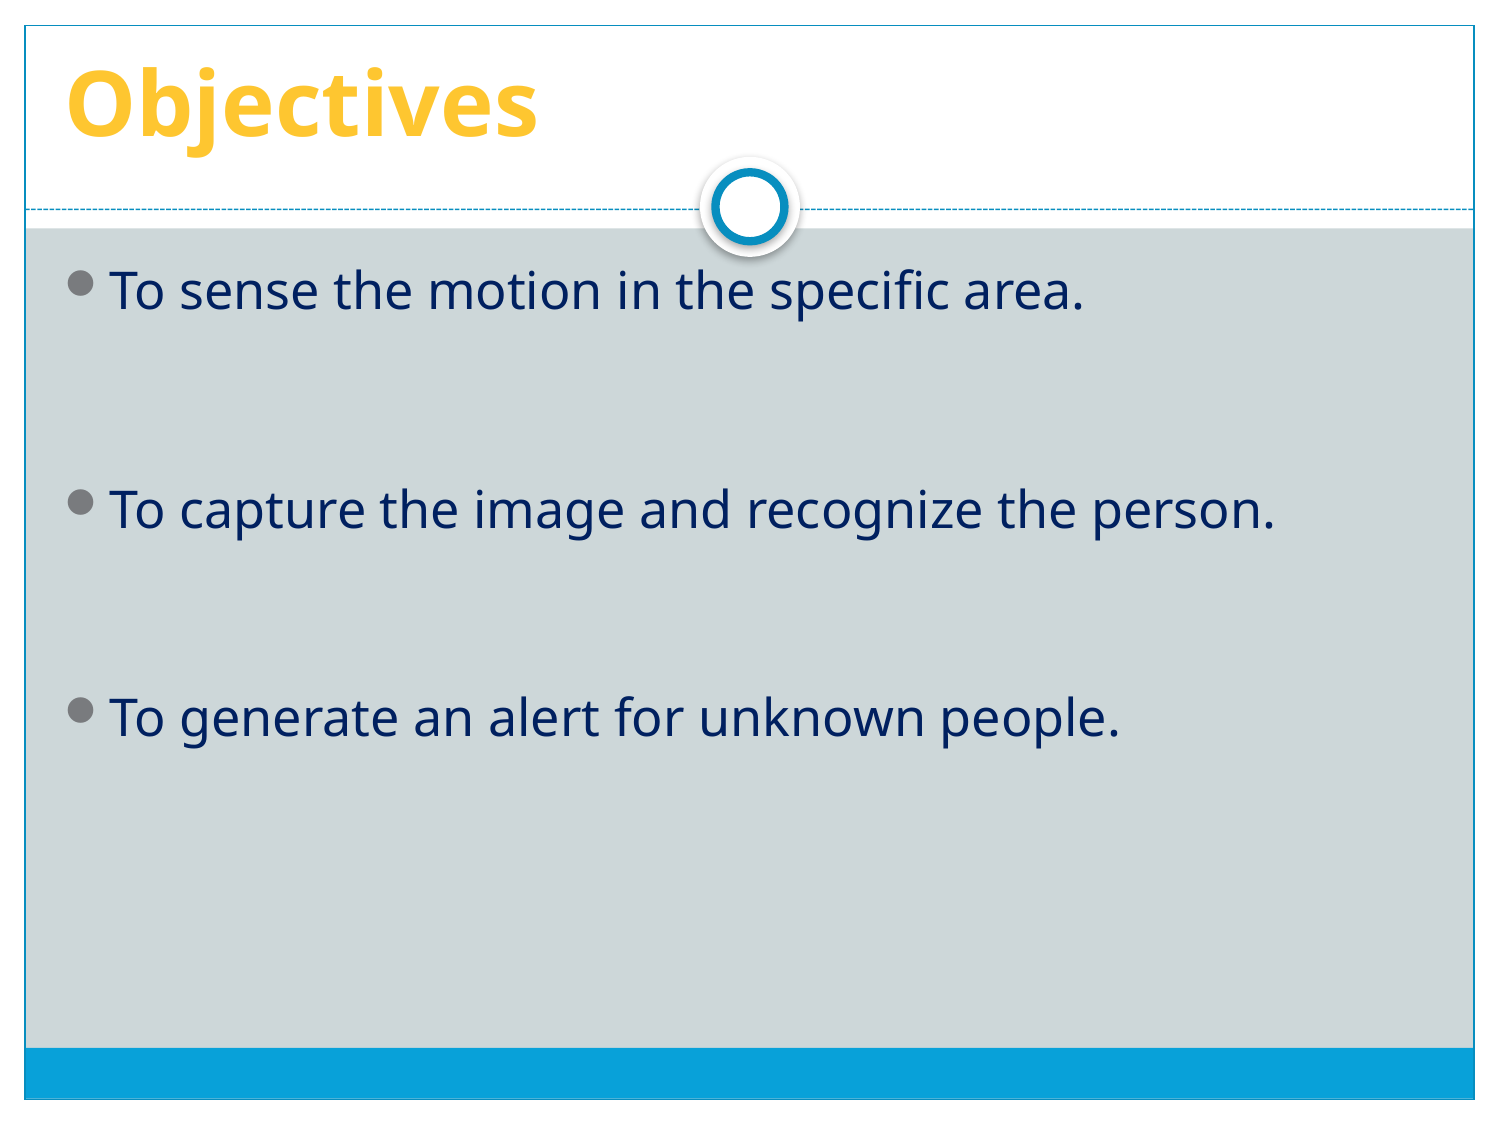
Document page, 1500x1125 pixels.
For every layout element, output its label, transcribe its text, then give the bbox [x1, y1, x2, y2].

list To sense the motion in the specific area. To capture the image and recognize the person. To generate an alert for unknown people. [49, 250, 1445, 1001]
title Objectives [49, 37, 1450, 162]
